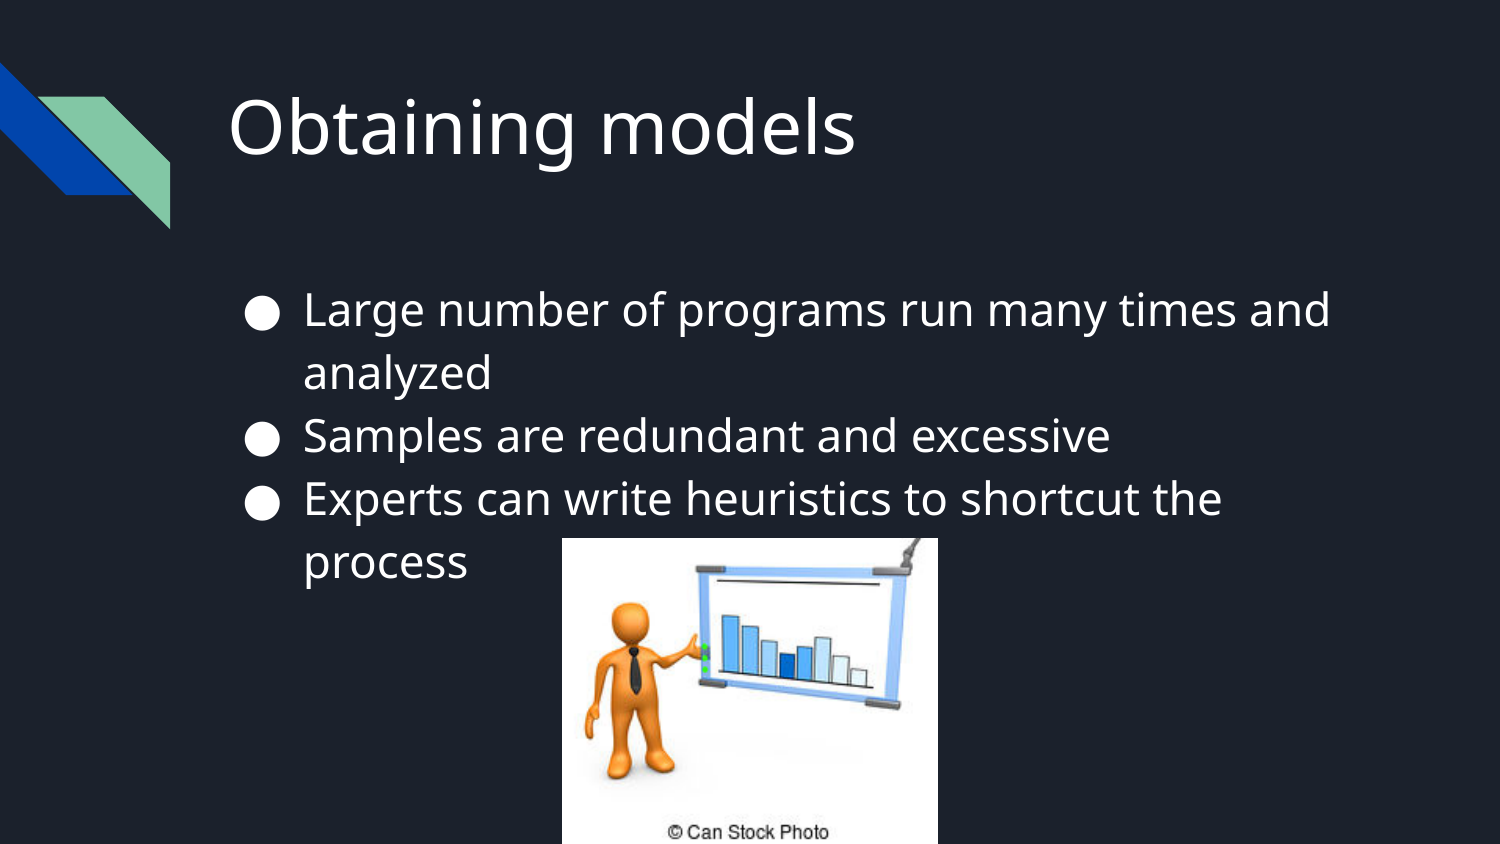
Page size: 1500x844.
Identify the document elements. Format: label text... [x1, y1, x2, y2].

title Obtaining models [212, 64, 1368, 215]
list Large number of programs run many times and analyzed Samples are redundant and excessive Experts can write heuristics to shortcut the process [212, 257, 1368, 735]
picture [562, 538, 938, 844]
